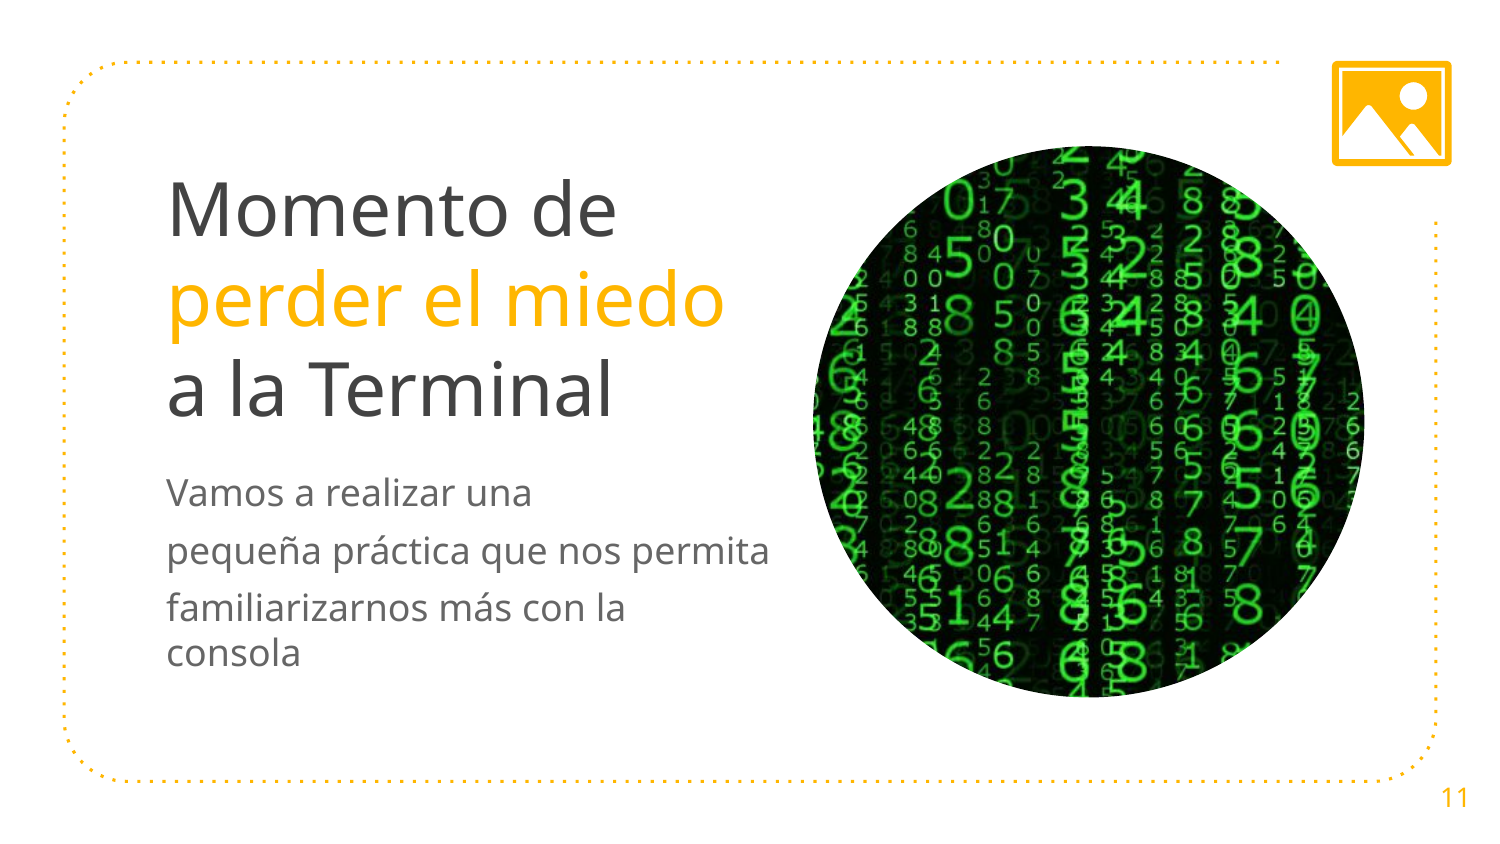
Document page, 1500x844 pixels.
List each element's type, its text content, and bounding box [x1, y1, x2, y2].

slide_number ‹#› [1411, 753, 1500, 844]
list Vamos a realizar una pequeña práctica que nos permita familiarizarnos más con la consola [151, 454, 787, 698]
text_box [1331, 60, 1452, 167]
picture [812, 145, 1365, 698]
title Momento de perder el miedo a la Terminal [151, 146, 787, 287]
